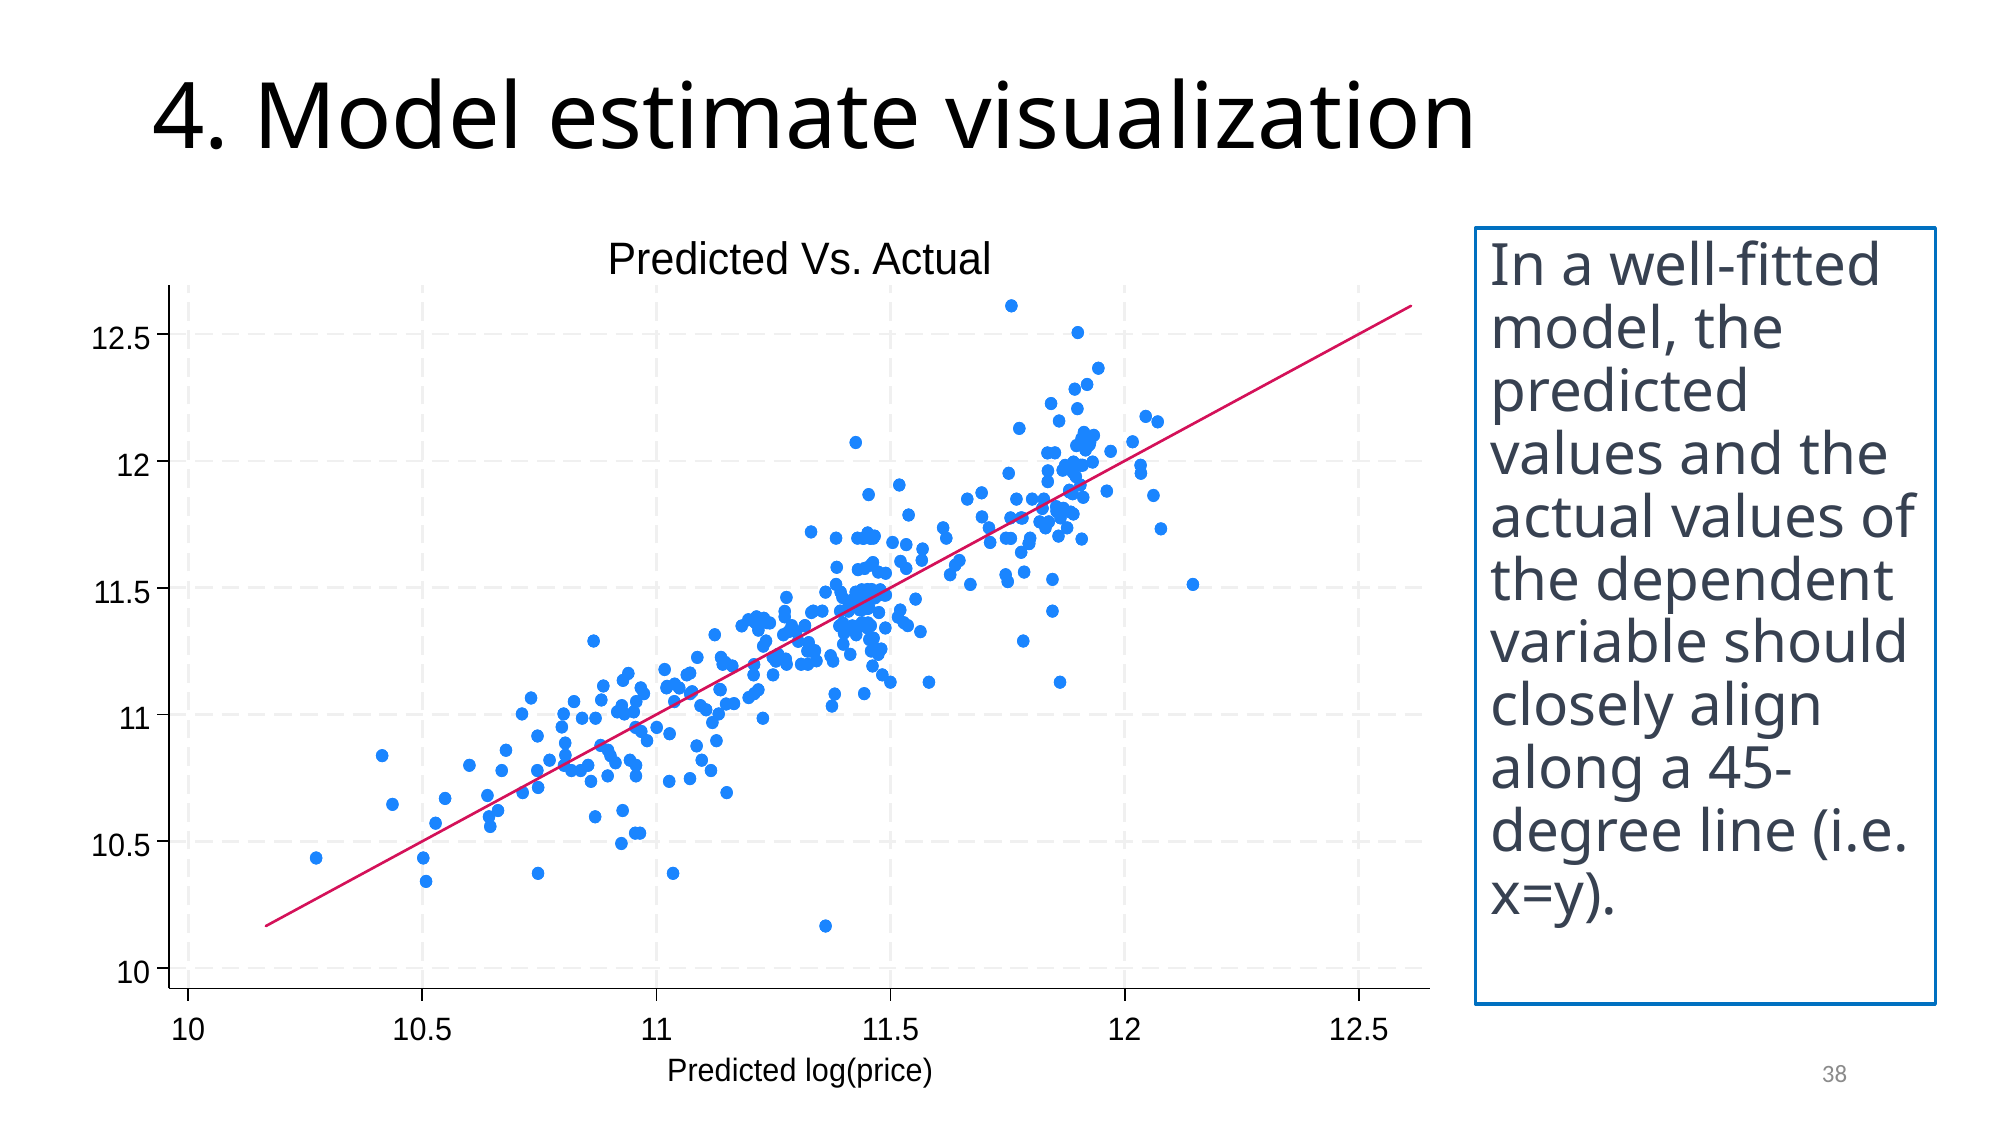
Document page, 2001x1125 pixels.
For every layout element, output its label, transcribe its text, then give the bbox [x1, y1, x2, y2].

slide_number 38 [1461, 1042, 1863, 1103]
picture [0, 196, 1460, 1125]
list In a well-fitted model, the predicted values and the actual values of the dependent variable should closely align along a 45-degree line (i.e. x=y). [1475, 228, 1936, 1004]
title 4. Model estimate visualization [137, 59, 1863, 179]
